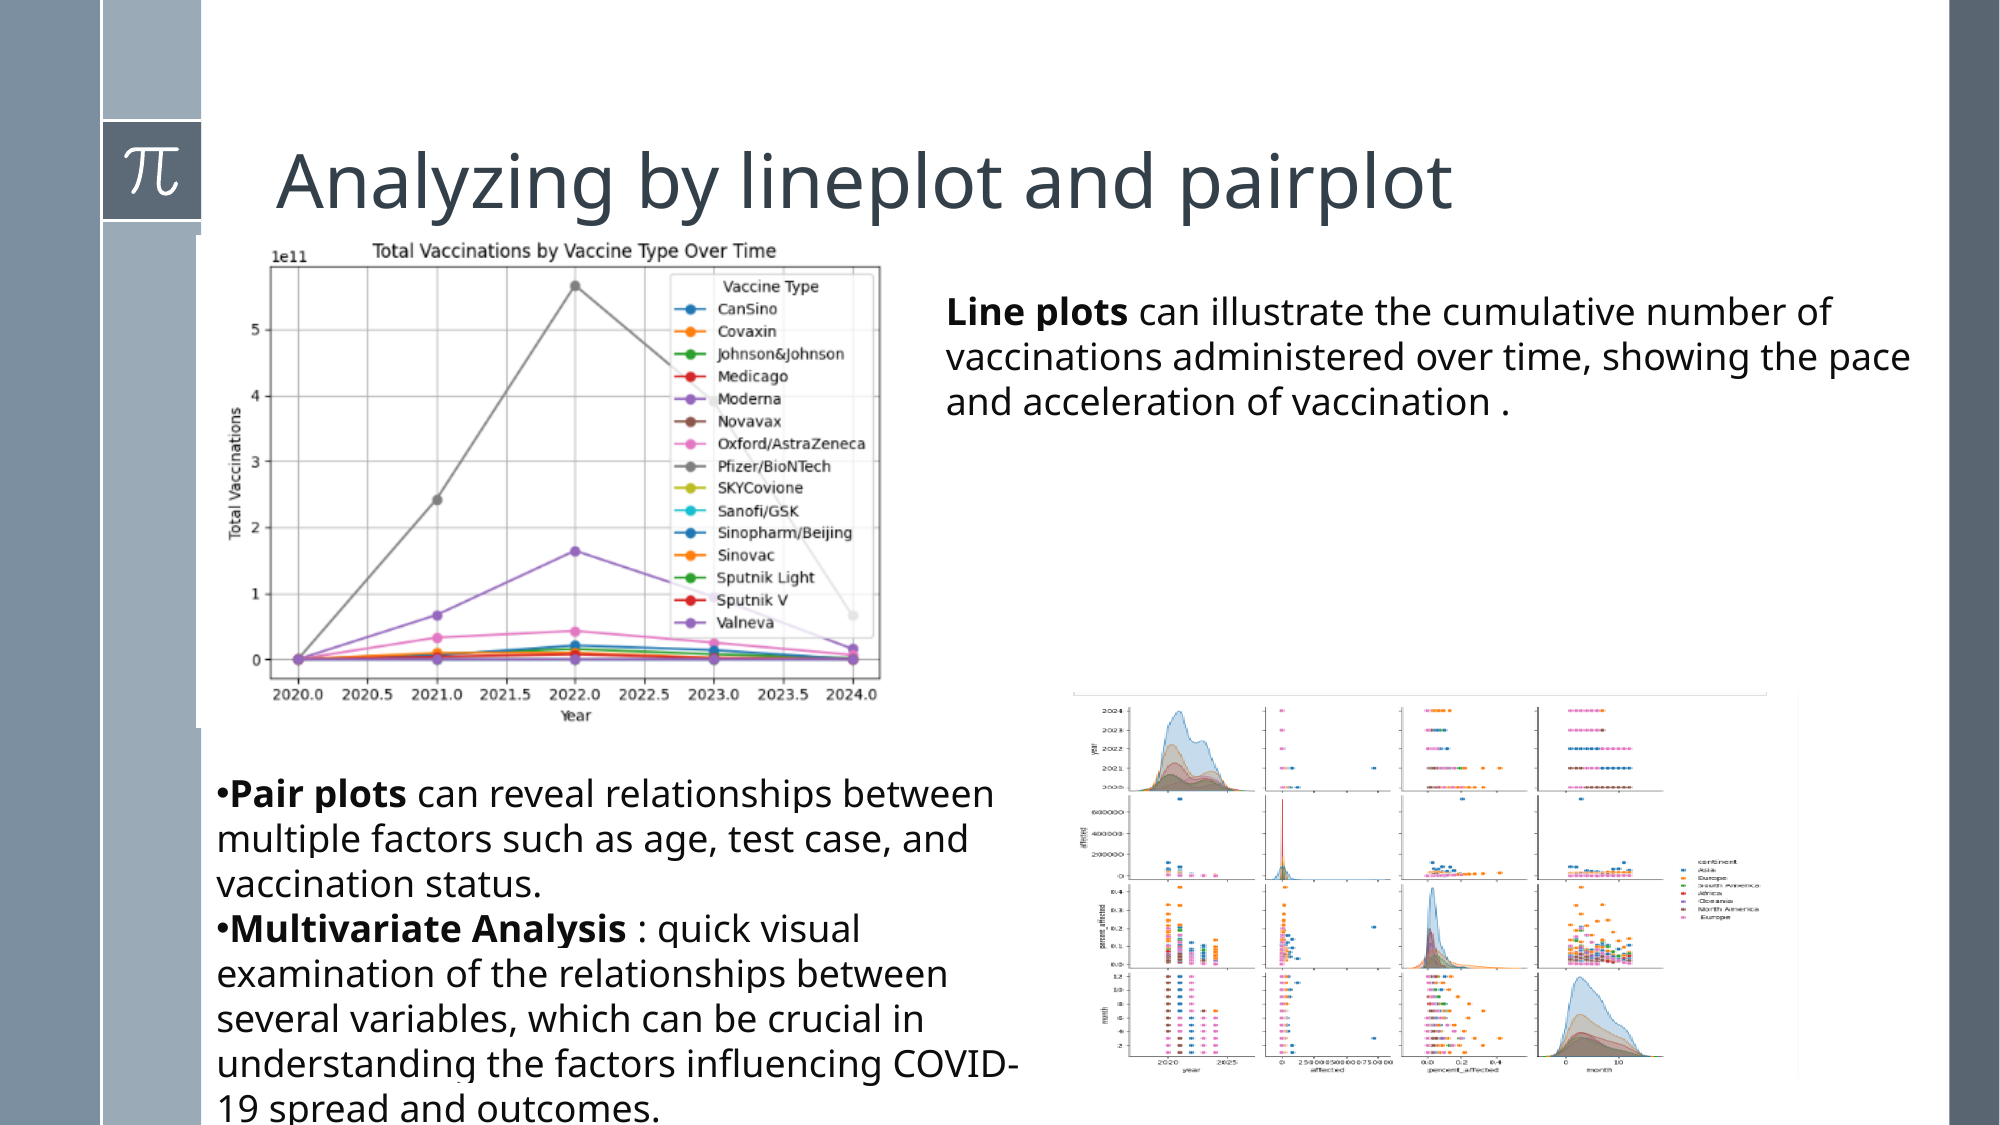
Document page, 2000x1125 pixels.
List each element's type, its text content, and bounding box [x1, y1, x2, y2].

text_box Line plots can illustrate the cumulative number of vaccinations administered over time, showing the pace and acceleration of vaccination . [931, 281, 1931, 431]
title Analyzing by lineplot and pairplot [261, 29, 1867, 233]
text_box Pair plots can reveal relationships between multiple factors such as age, test case, and vaccination status. Multivariate Analysis : quick visual examination of the relationships between several variables, which can be crucial in understanding the factors influencing COVID-19 spread and outcomes. [201, 762, 1064, 1125]
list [196, 235, 906, 728]
picture [1063, 692, 1799, 1078]
